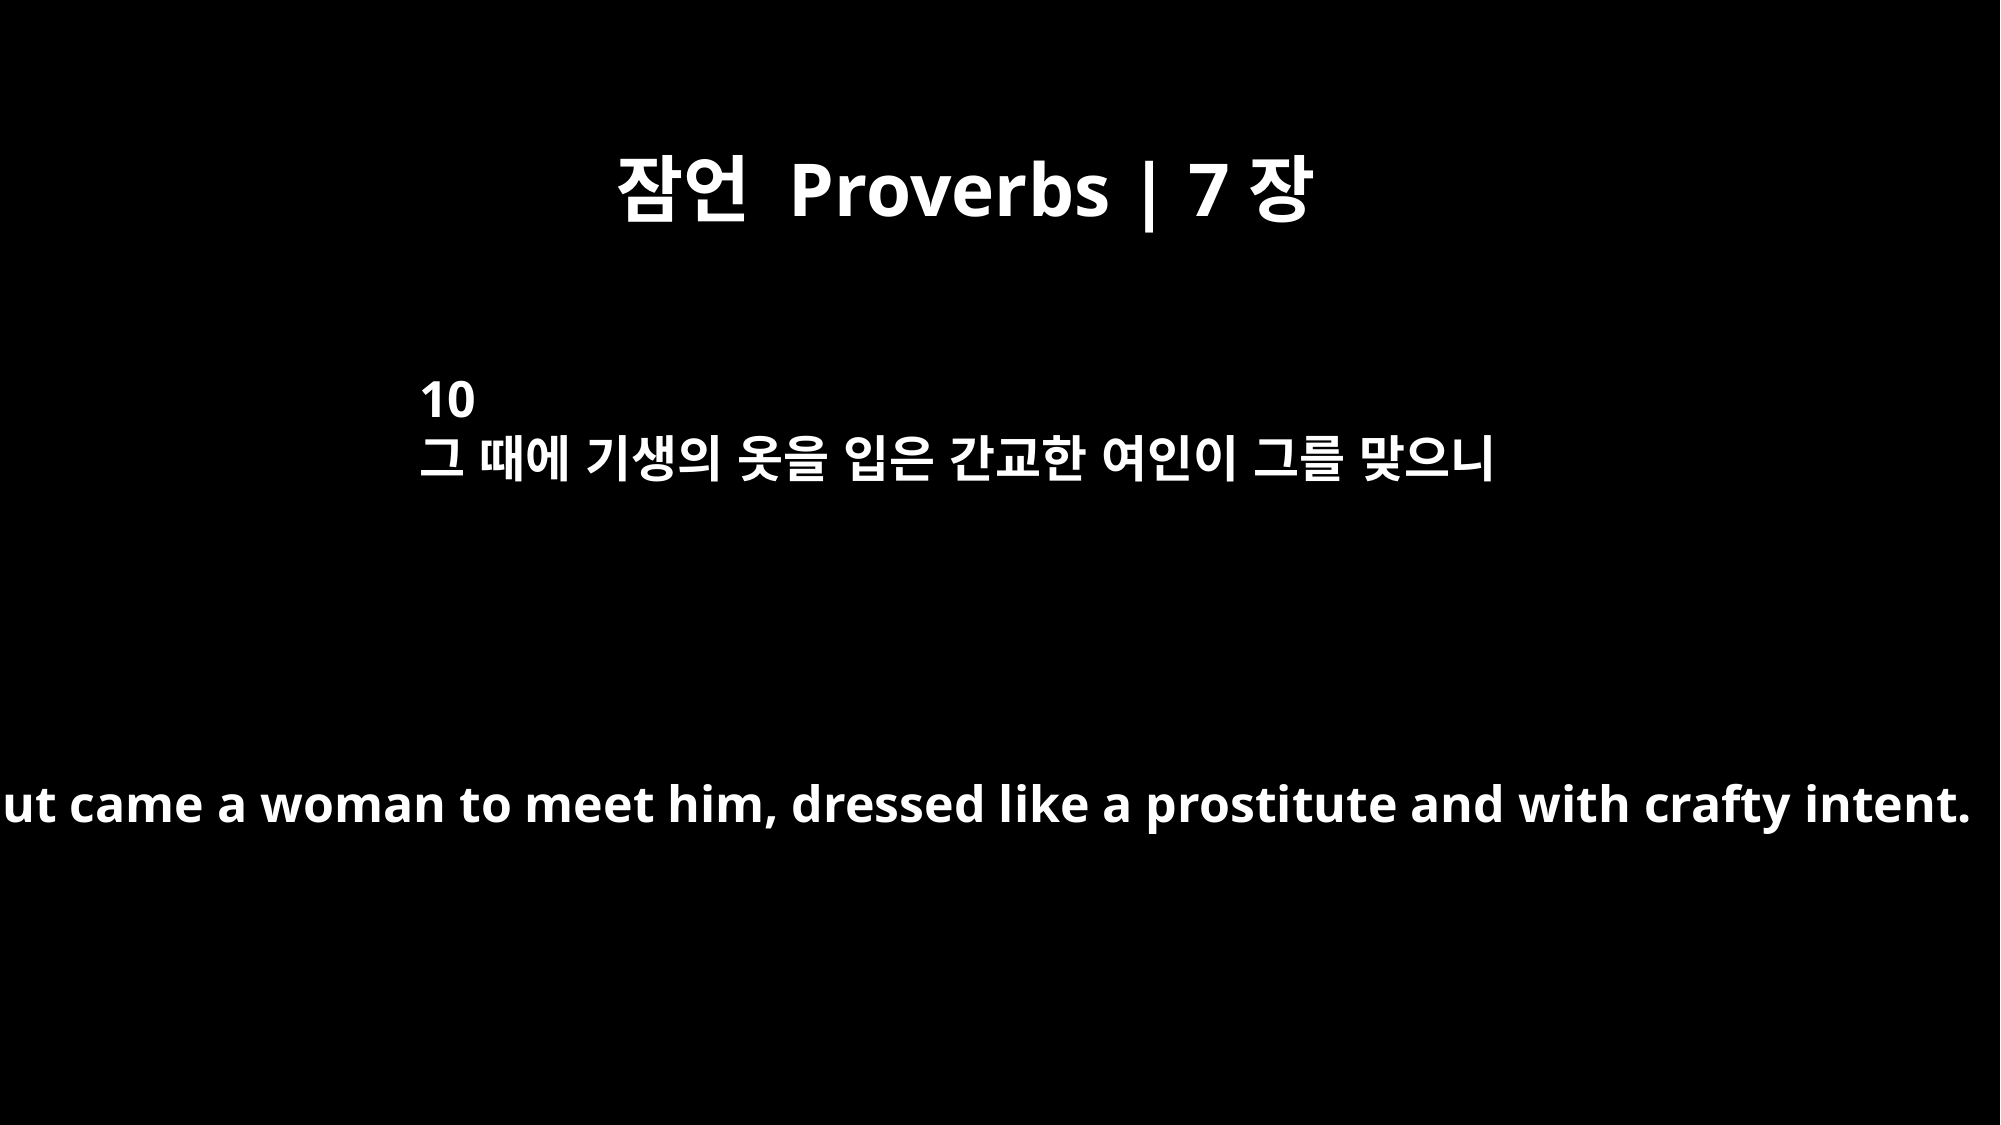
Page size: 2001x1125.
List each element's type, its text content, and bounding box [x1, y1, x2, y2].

text_box Then out came a woman to meet him, dressed like a prostitute and with crafty intent. [0, 764, 1988, 840]
text_box 10 그 때에 기생의 옷을 입은 간교한 여인이 그를 맞으니 [404, 359, 1513, 495]
text_box 잠언 Proverbs | 7장 [601, 136, 1331, 239]
